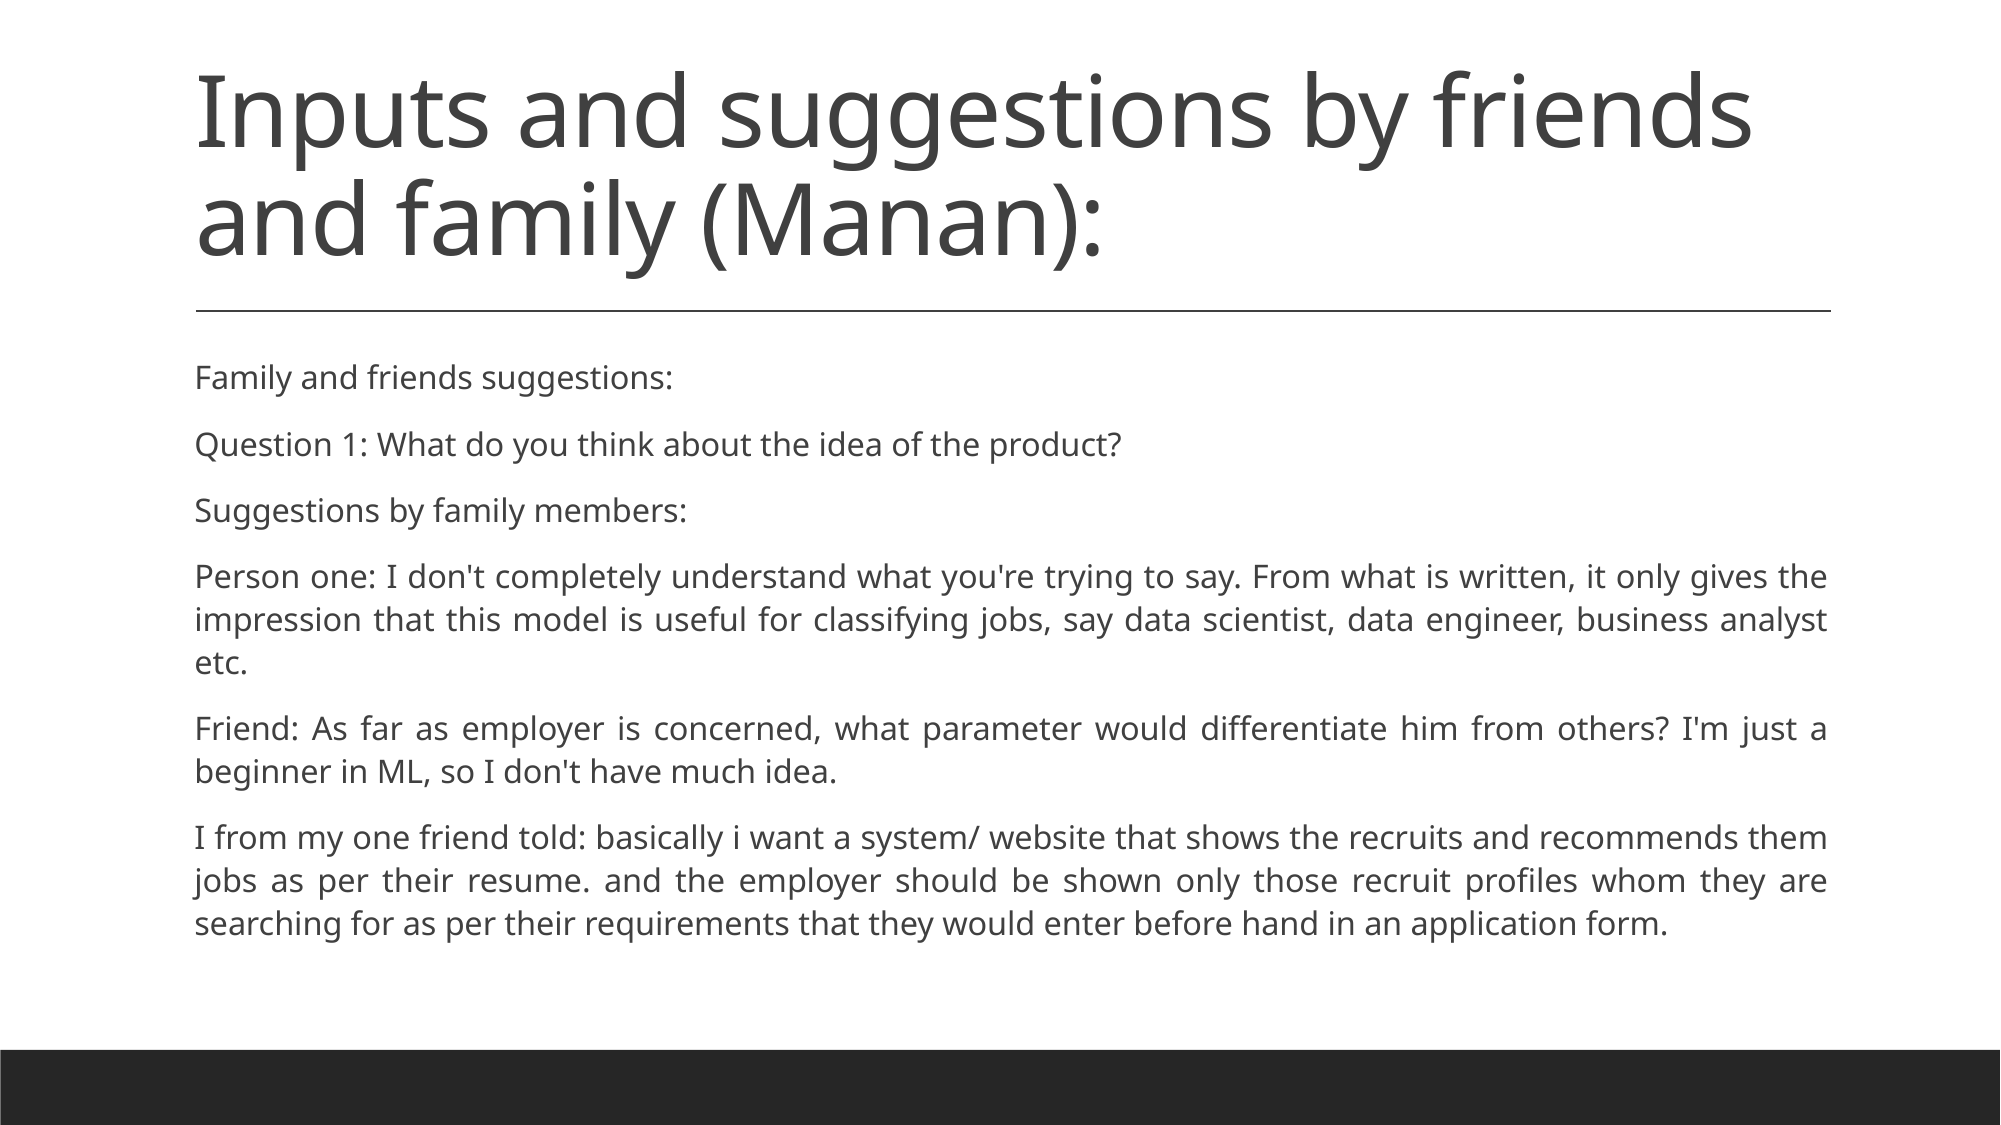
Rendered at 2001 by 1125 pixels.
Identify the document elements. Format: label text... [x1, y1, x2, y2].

list Family and friends suggestions: Question 1: What do you think about the idea of the product? Suggestions by family members: Person one: I don't completely understand what you're trying to say. From what is written, it only gives the impression that this model is useful for classifying jobs, say data scientist, data engineer, business analyst etc. Friend: As far as employer is concerned, what parameter would differentiate him from others? I'm just a beginner in ML, so I don't have much idea. I from my one friend told: basically i want a system/ website that shows the recruits and recommends them jobs as per their resume. and the employer should be shown only those recruit profiles whom they are searching for as per their requirements that they would enter before hand in an application form. [180, 345, 1830, 963]
title Inputs and suggestions by friends and family (Manan): [180, 47, 1830, 285]
